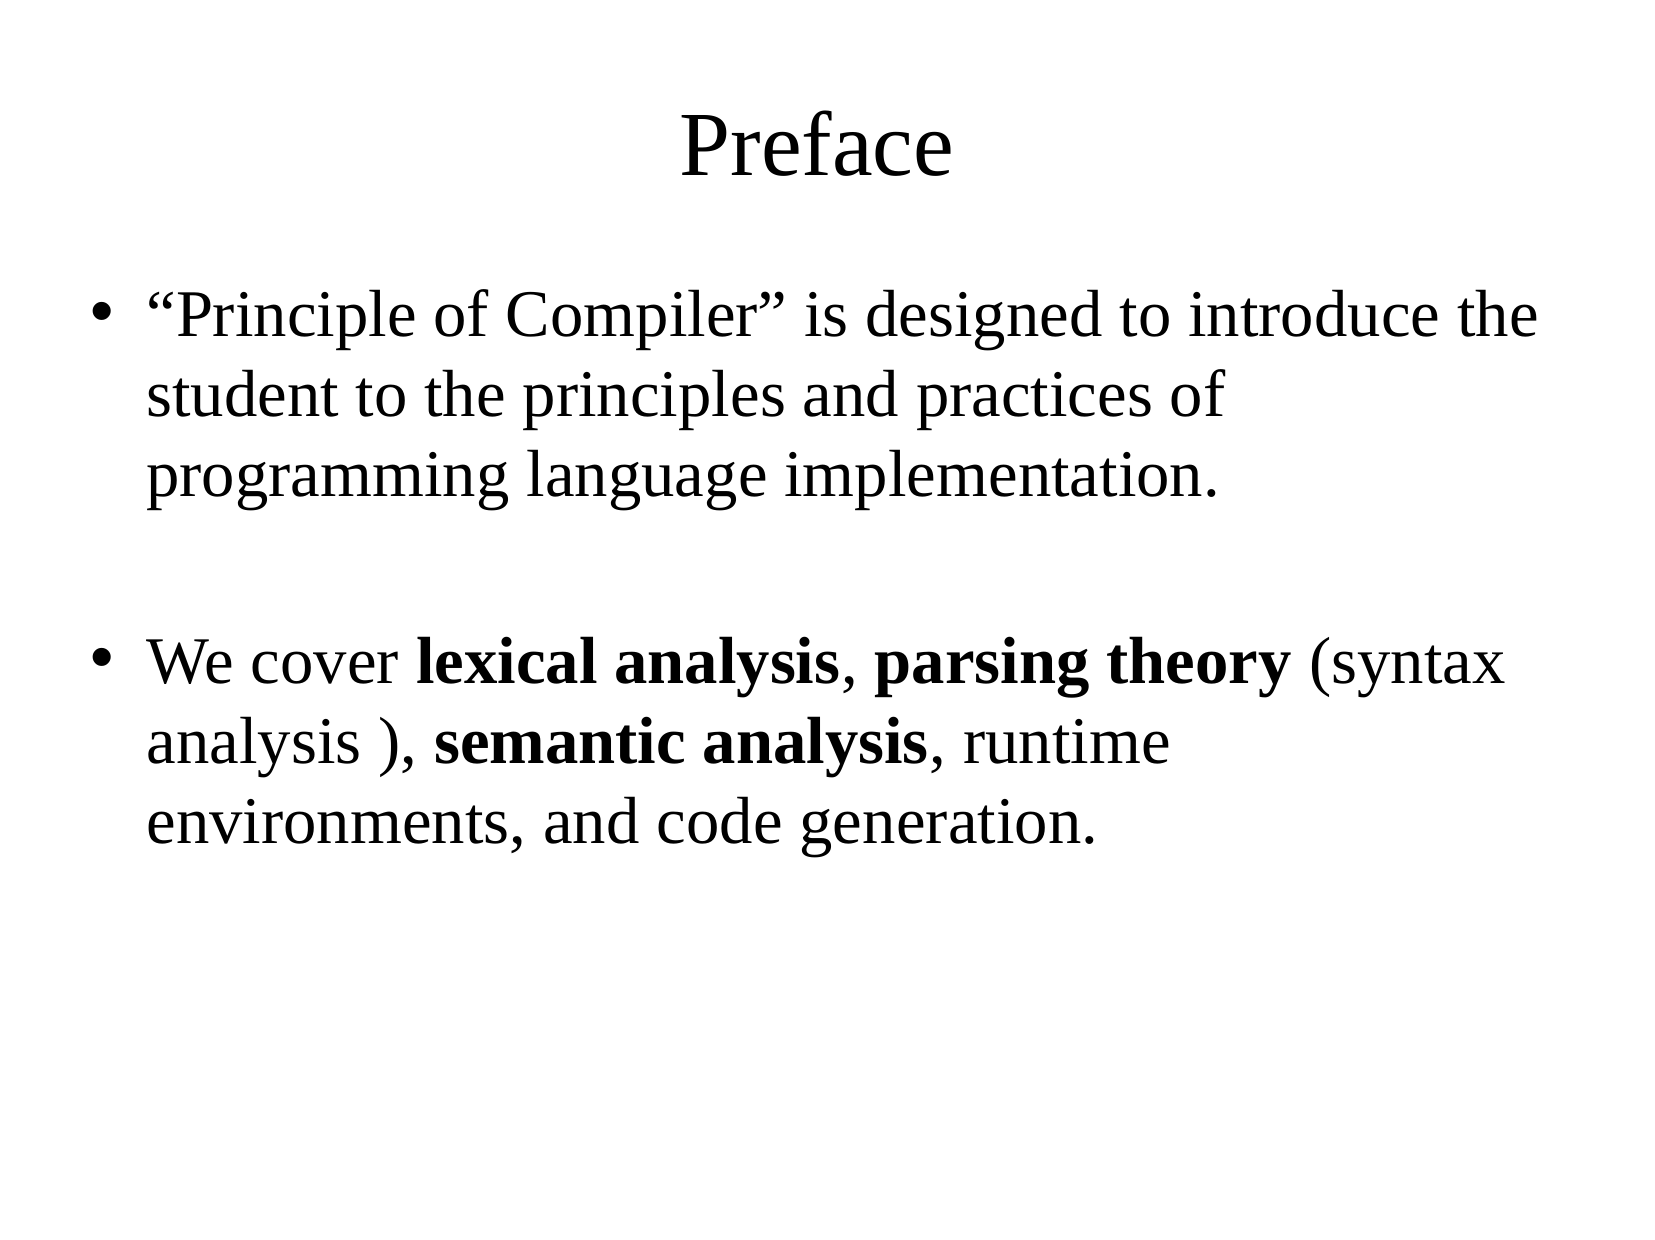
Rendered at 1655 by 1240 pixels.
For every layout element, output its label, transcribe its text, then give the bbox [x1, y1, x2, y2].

list “Principle of Compiler” is designed to introduce the student to the principles and practices of programming language implementation. We cover lexical analysis, parsing theory (syntax analysis ), semantic analysis, runtime environments, and code generation. [75, 262, 1560, 1005]
title Preface [75, 45, 1560, 233]
